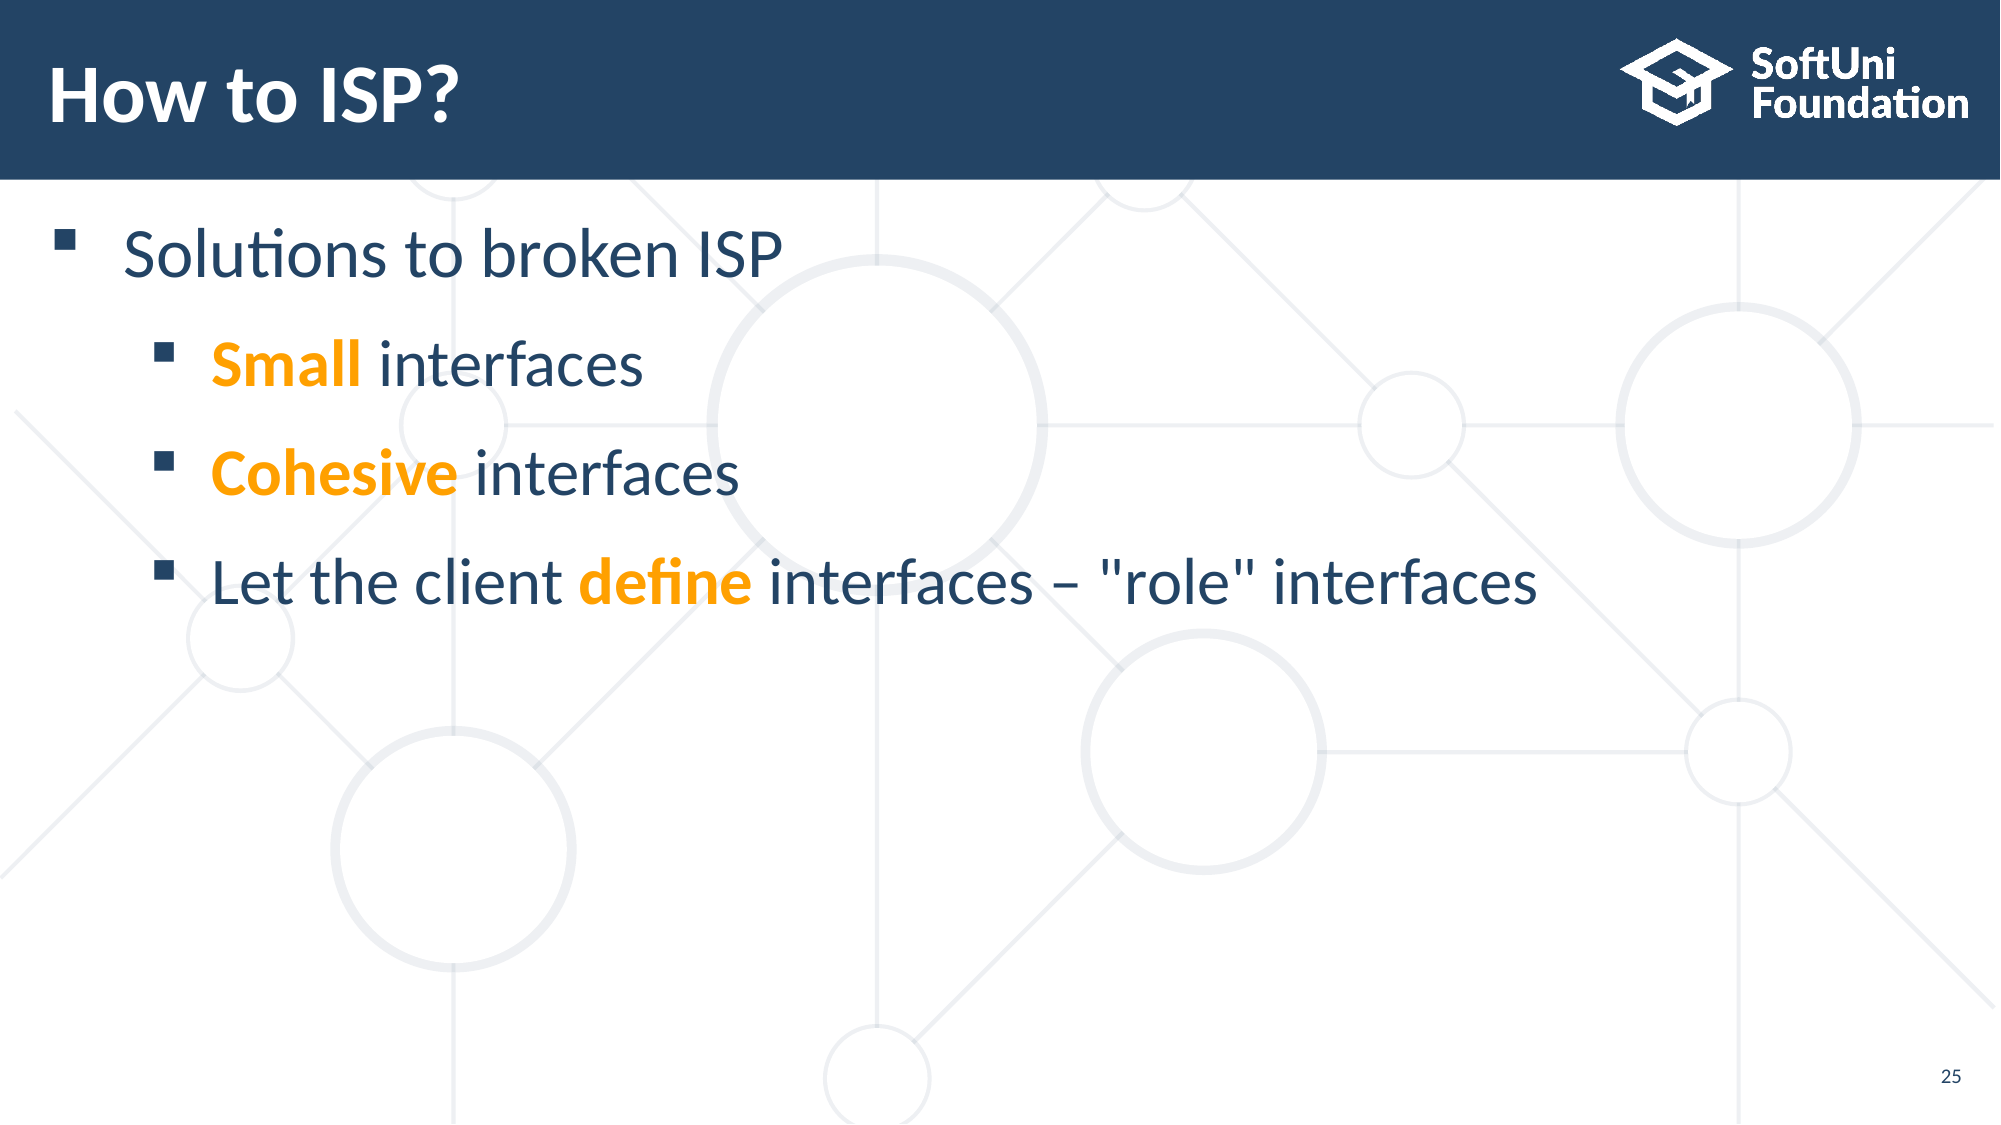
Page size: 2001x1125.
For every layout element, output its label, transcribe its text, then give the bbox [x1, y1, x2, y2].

list Solutions to broken ISP Small interfaces Cohesive interfaces Let the client define interfaces – "role" interfaces [31, 196, 1970, 1050]
title How to ISP? [31, 16, 1591, 162]
slide_number 25 [1897, 1049, 1968, 1101]
picture [1619, 38, 1968, 126]
